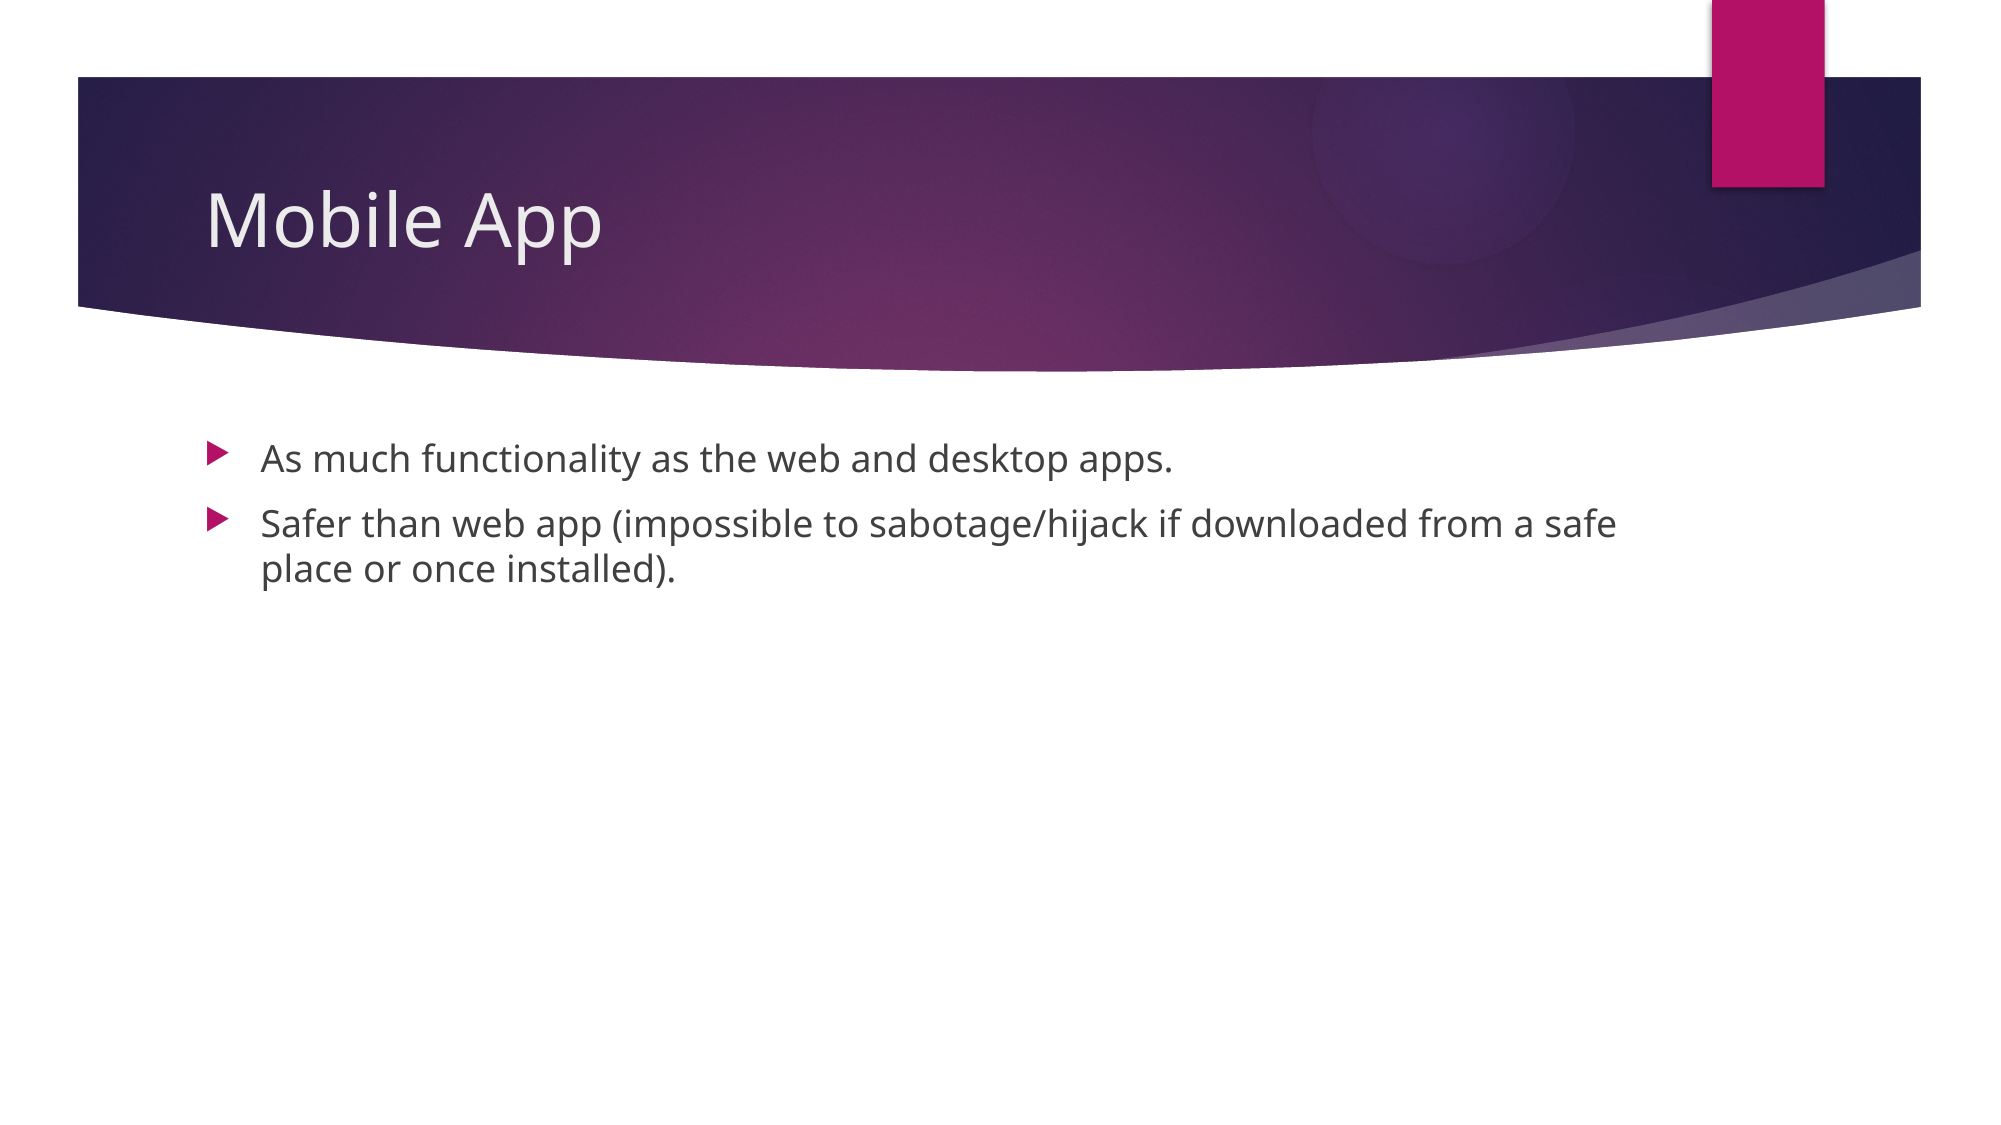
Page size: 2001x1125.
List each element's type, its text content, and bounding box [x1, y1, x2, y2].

title Mobile App [189, 159, 1627, 276]
list As much functionality as the web and desktop apps. Safer than web app (impossible to sabotage/hijack if downloaded from a safe place or once installed). [189, 427, 1638, 988]
